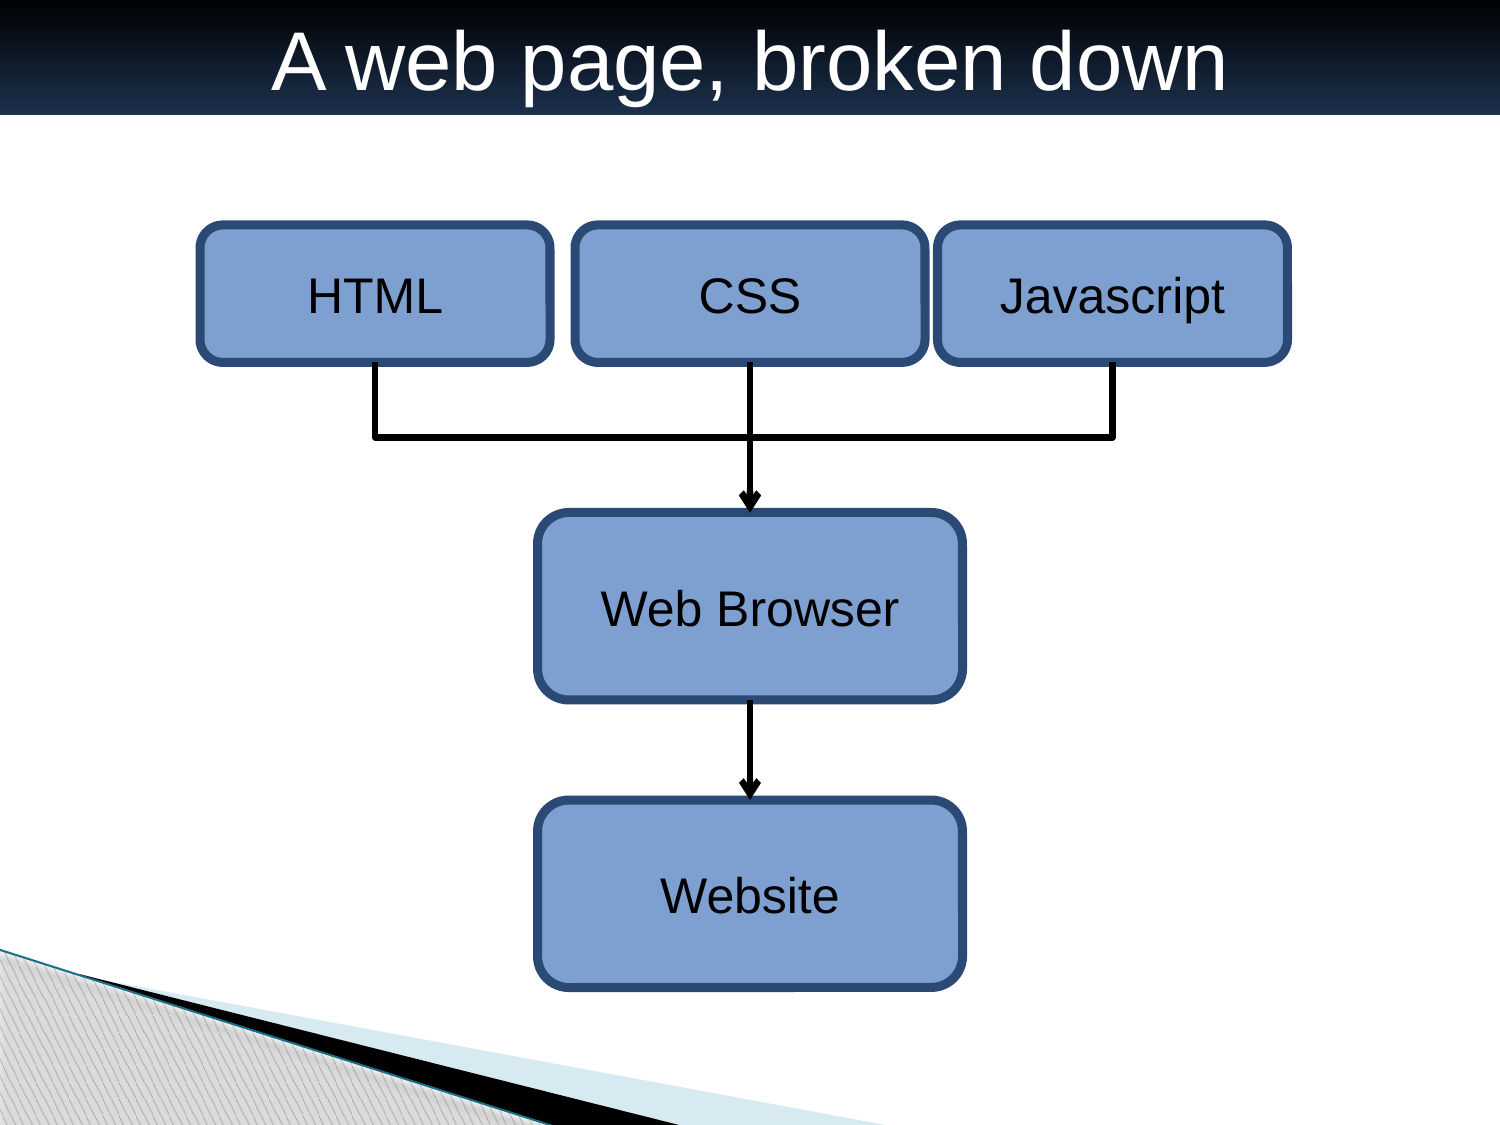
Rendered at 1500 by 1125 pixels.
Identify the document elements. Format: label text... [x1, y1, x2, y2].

text_box Website [533, 795, 968, 993]
text_box HTML [195, 220, 555, 367]
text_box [487, 249, 638, 626]
text_box Javascript [932, 220, 1293, 367]
text_box CSS [570, 220, 930, 367]
text_box A web page, broken down [0, 0, 1500, 115]
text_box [855, 255, 1007, 619]
text_box Web Browser [533, 507, 968, 705]
